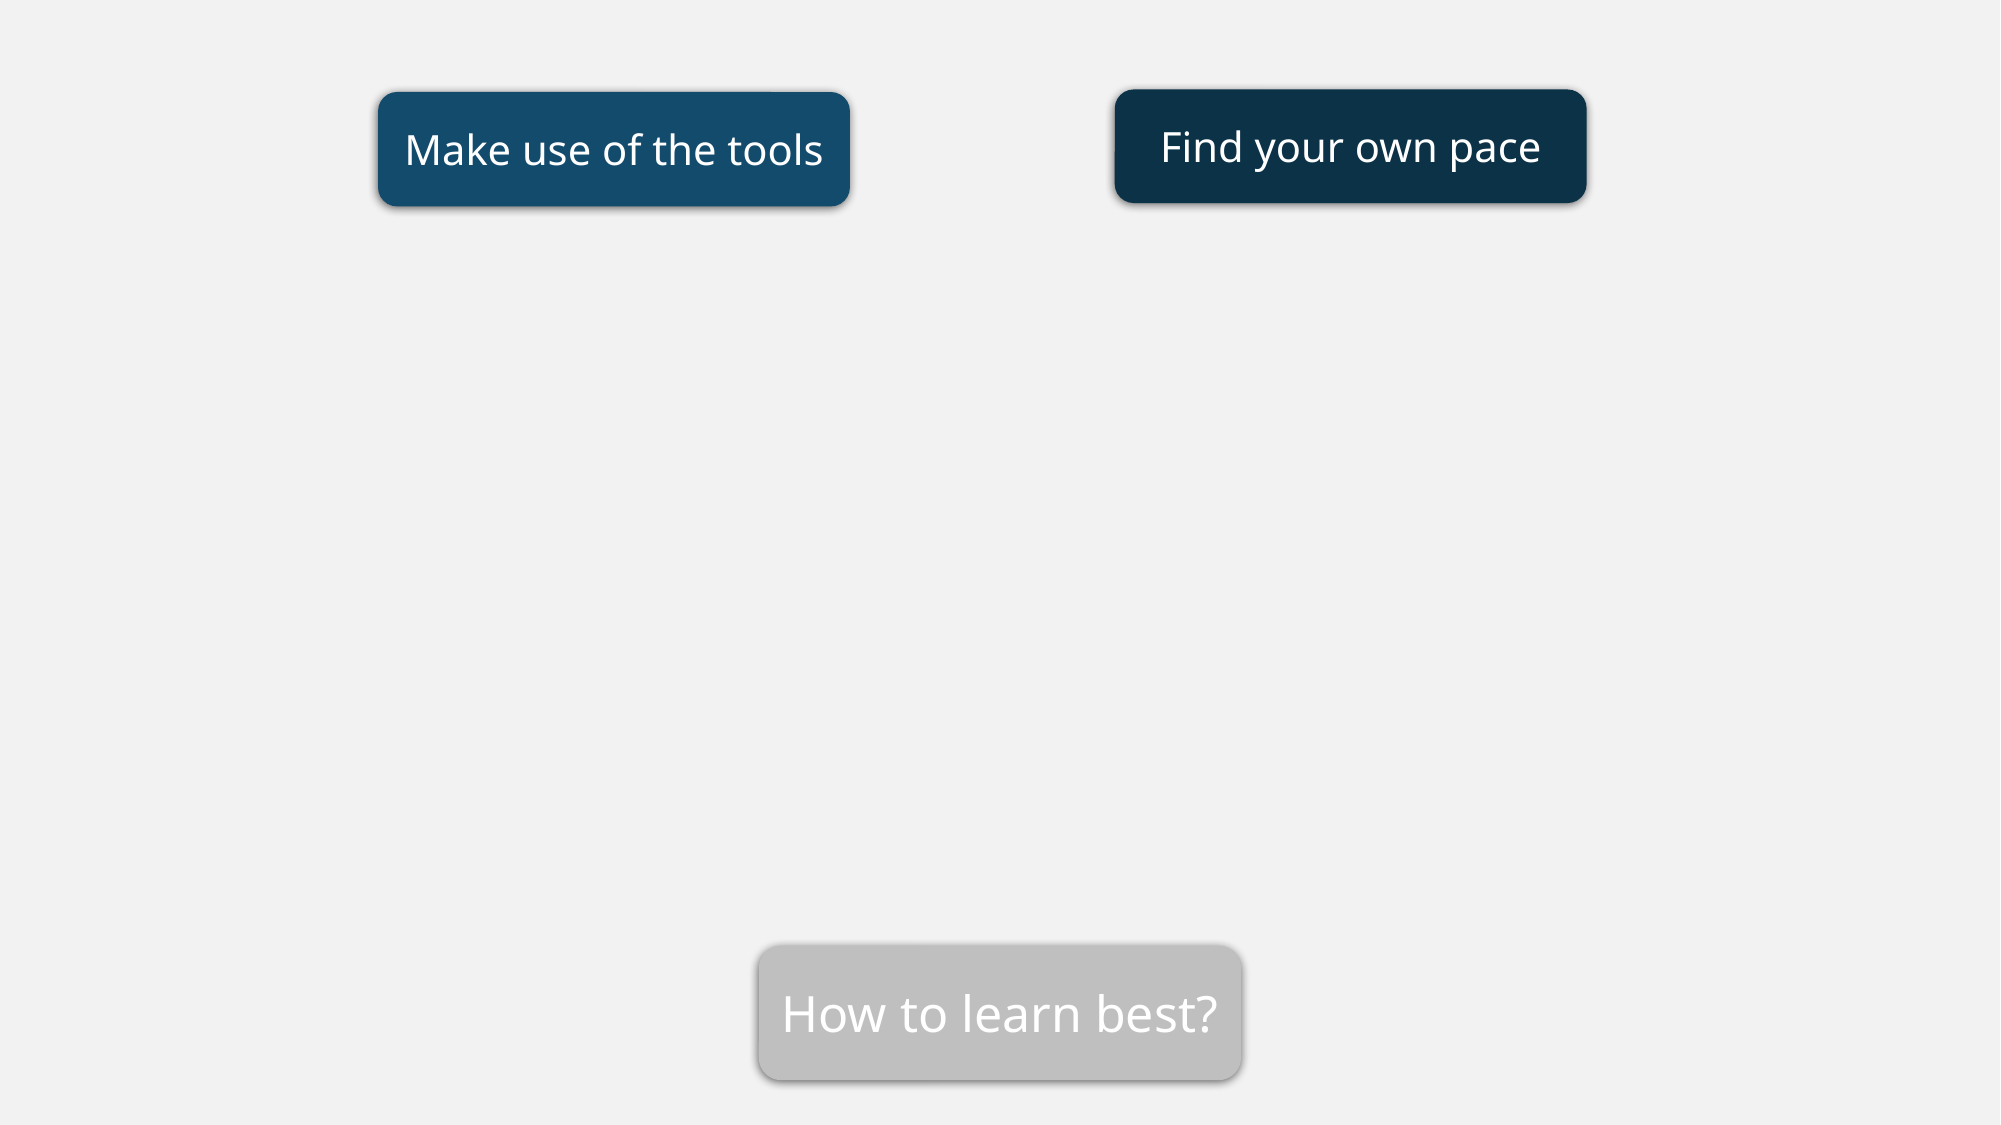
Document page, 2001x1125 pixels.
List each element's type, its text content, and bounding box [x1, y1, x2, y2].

text_box Find your own pace [1114, 89, 1587, 204]
text_box Make use of the tools [378, 91, 850, 207]
text_box How to learn best? [758, 945, 1242, 1081]
